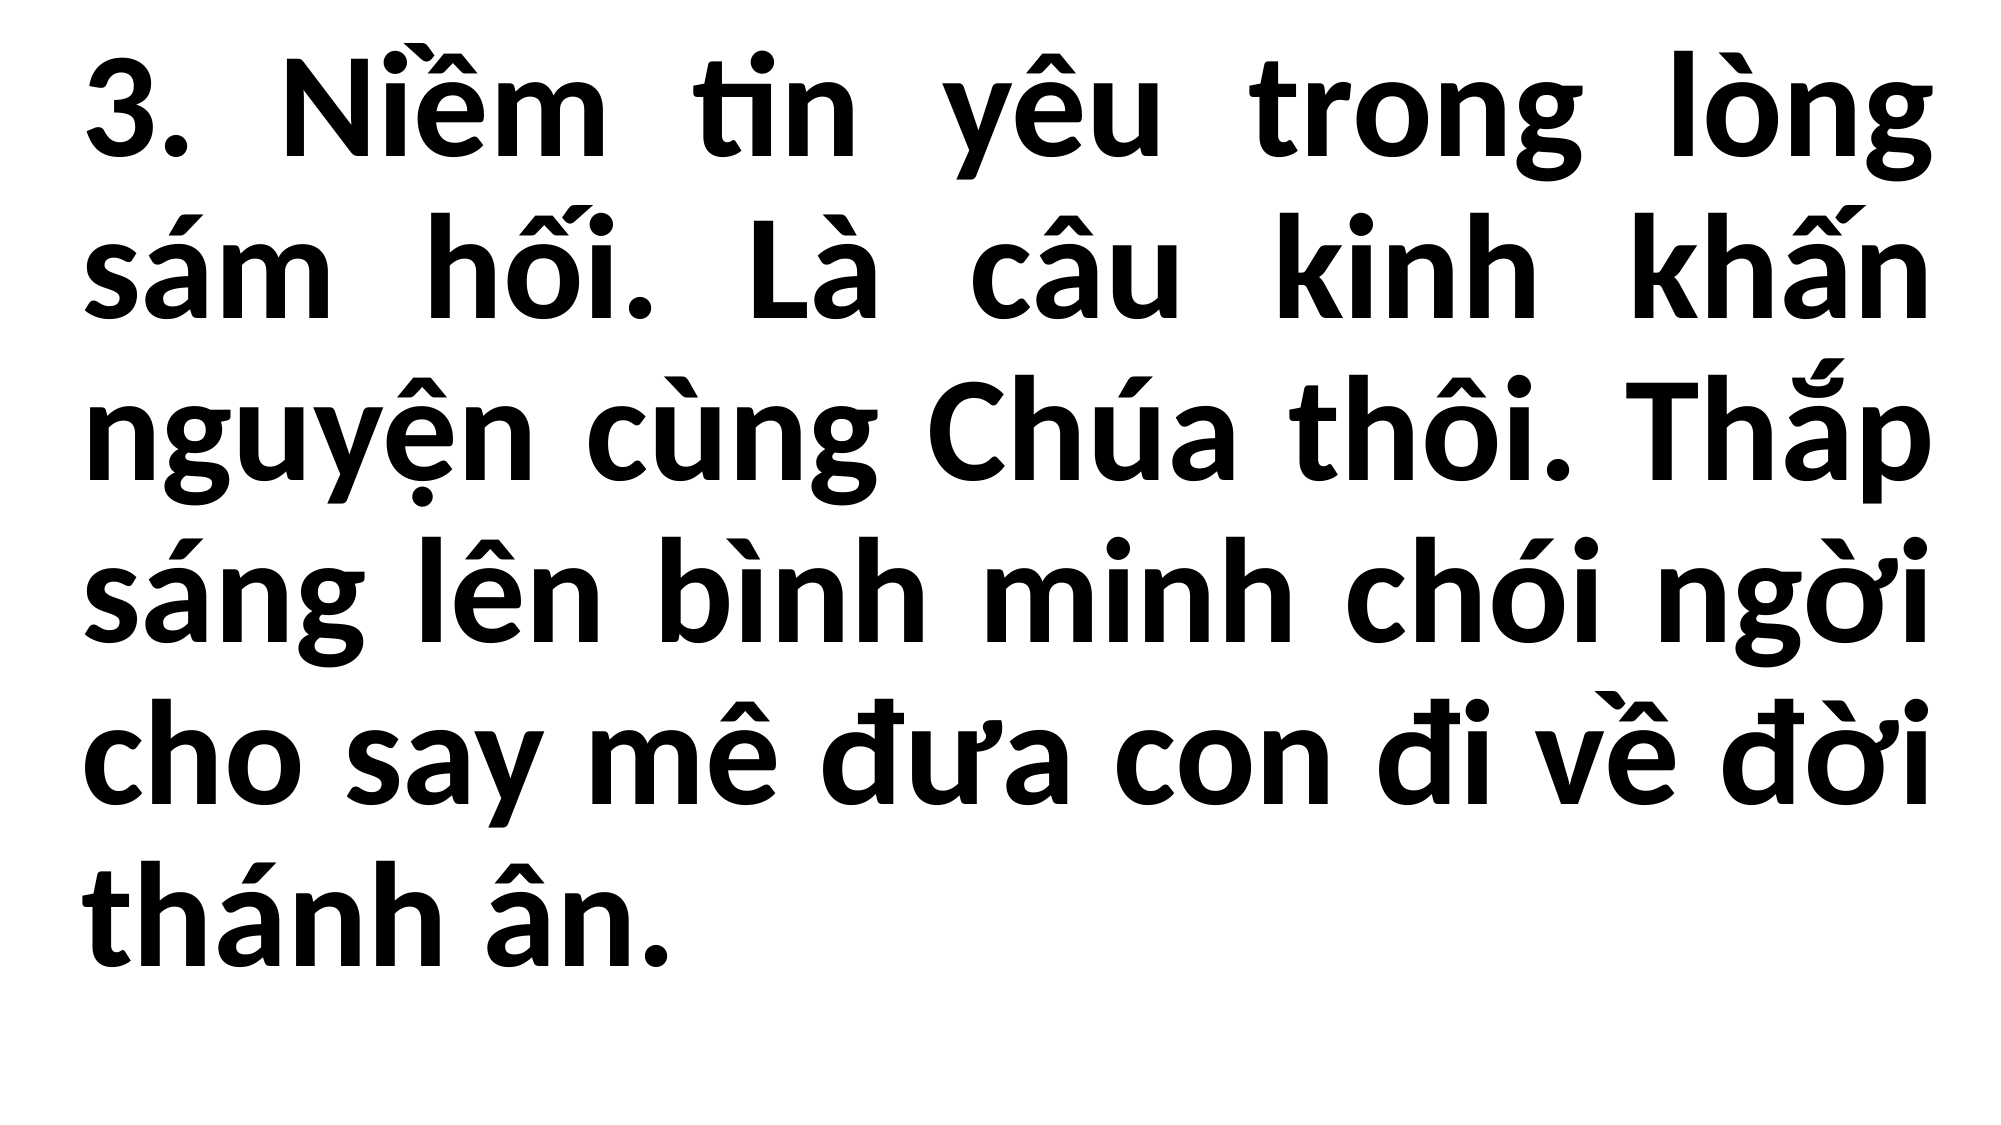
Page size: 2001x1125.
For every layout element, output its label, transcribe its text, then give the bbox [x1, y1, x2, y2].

list 3. Niềm tin yêu trong lòng sám hối. Là câu kinh khấn nguyện cùng Chúa thôi. Thắp sáng lên bình minh chói ngời cho say mê đưa con đi về đời thánh ân. [65, 19, 1952, 734]
